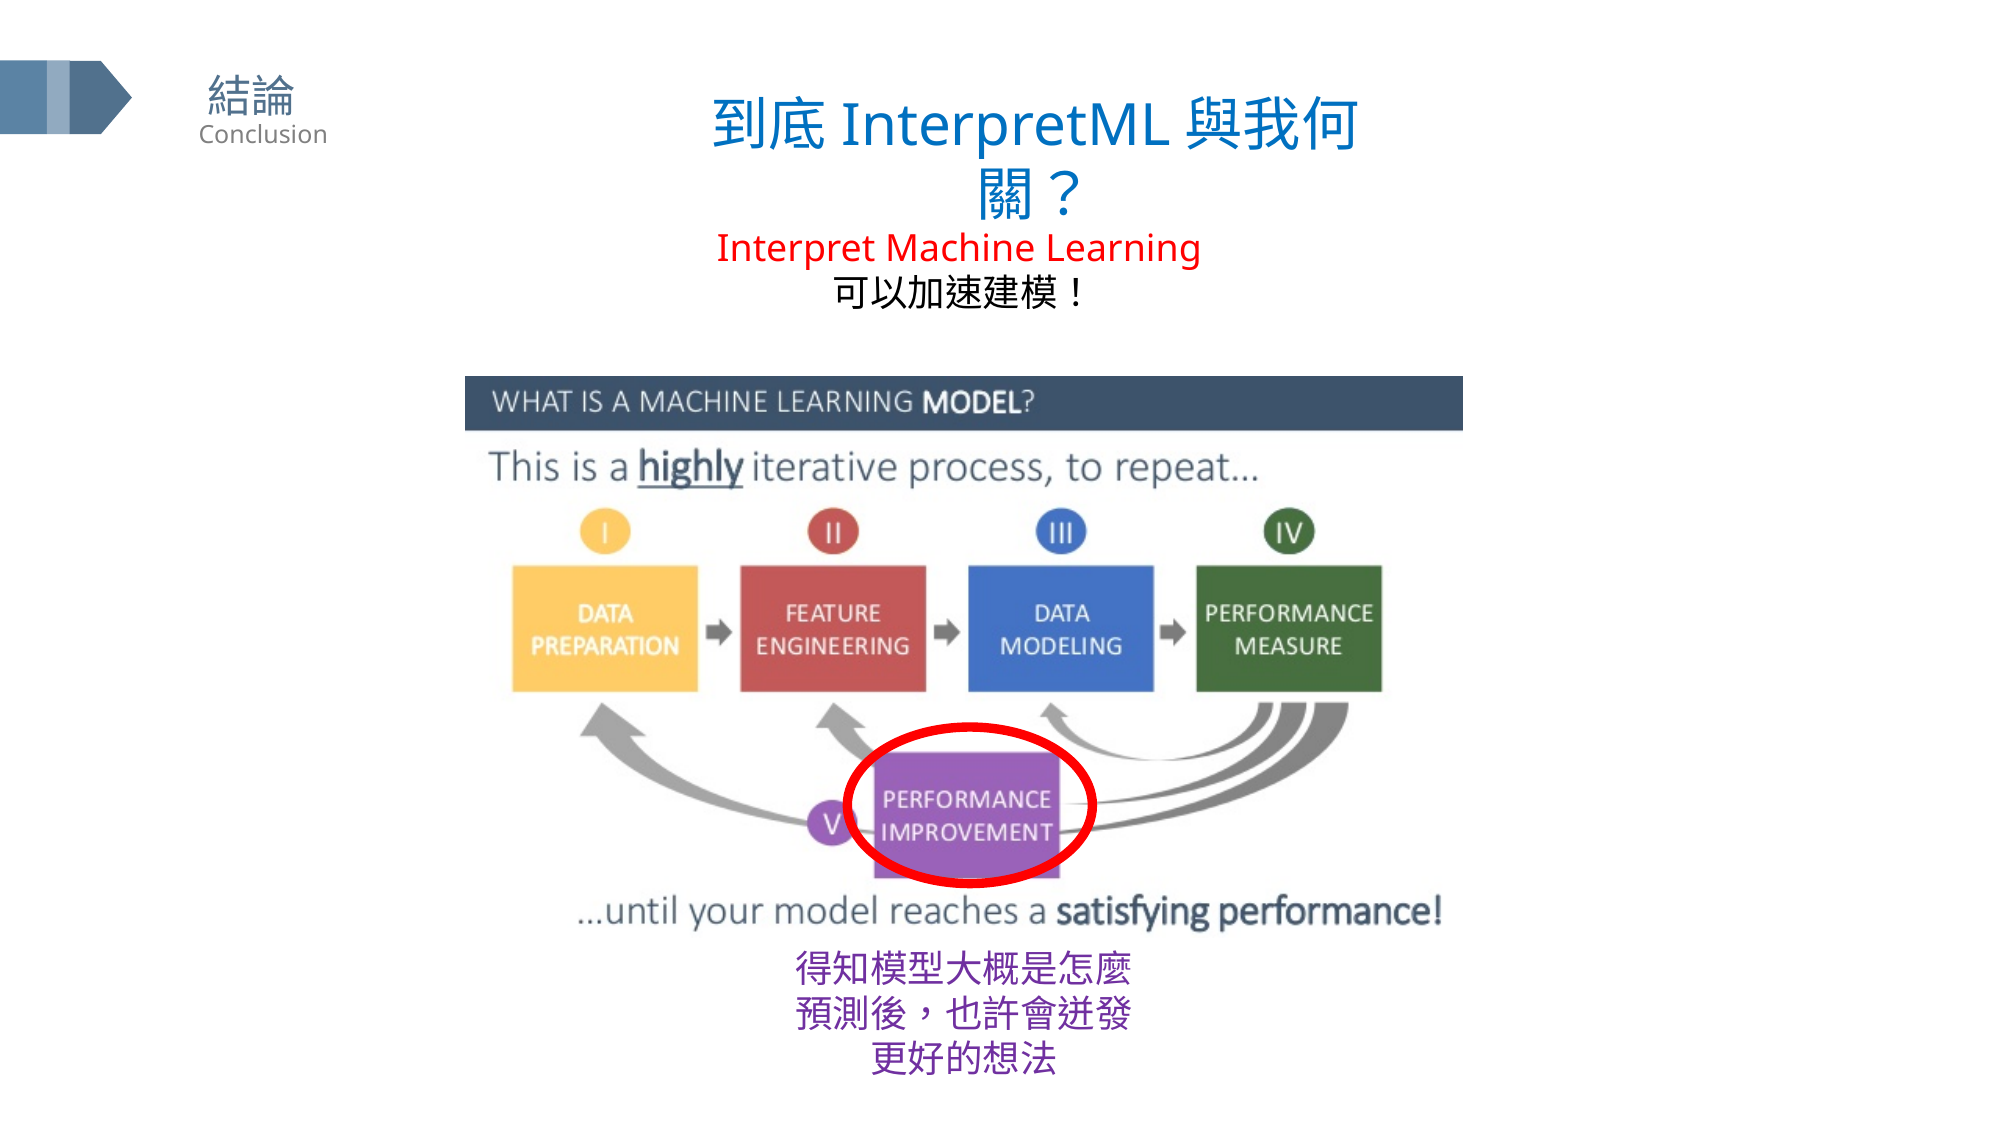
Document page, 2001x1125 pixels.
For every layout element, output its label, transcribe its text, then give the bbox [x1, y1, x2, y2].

picture [465, 376, 1463, 938]
text_box 到底InterpretML與我何關？ [675, 80, 1395, 235]
text_box Interpret Machine Learning可以加速建模！ [693, 235, 1235, 322]
text_box 得知模型大概是怎麼預測後，也許會迸發更好的想法 [779, 938, 1149, 1088]
